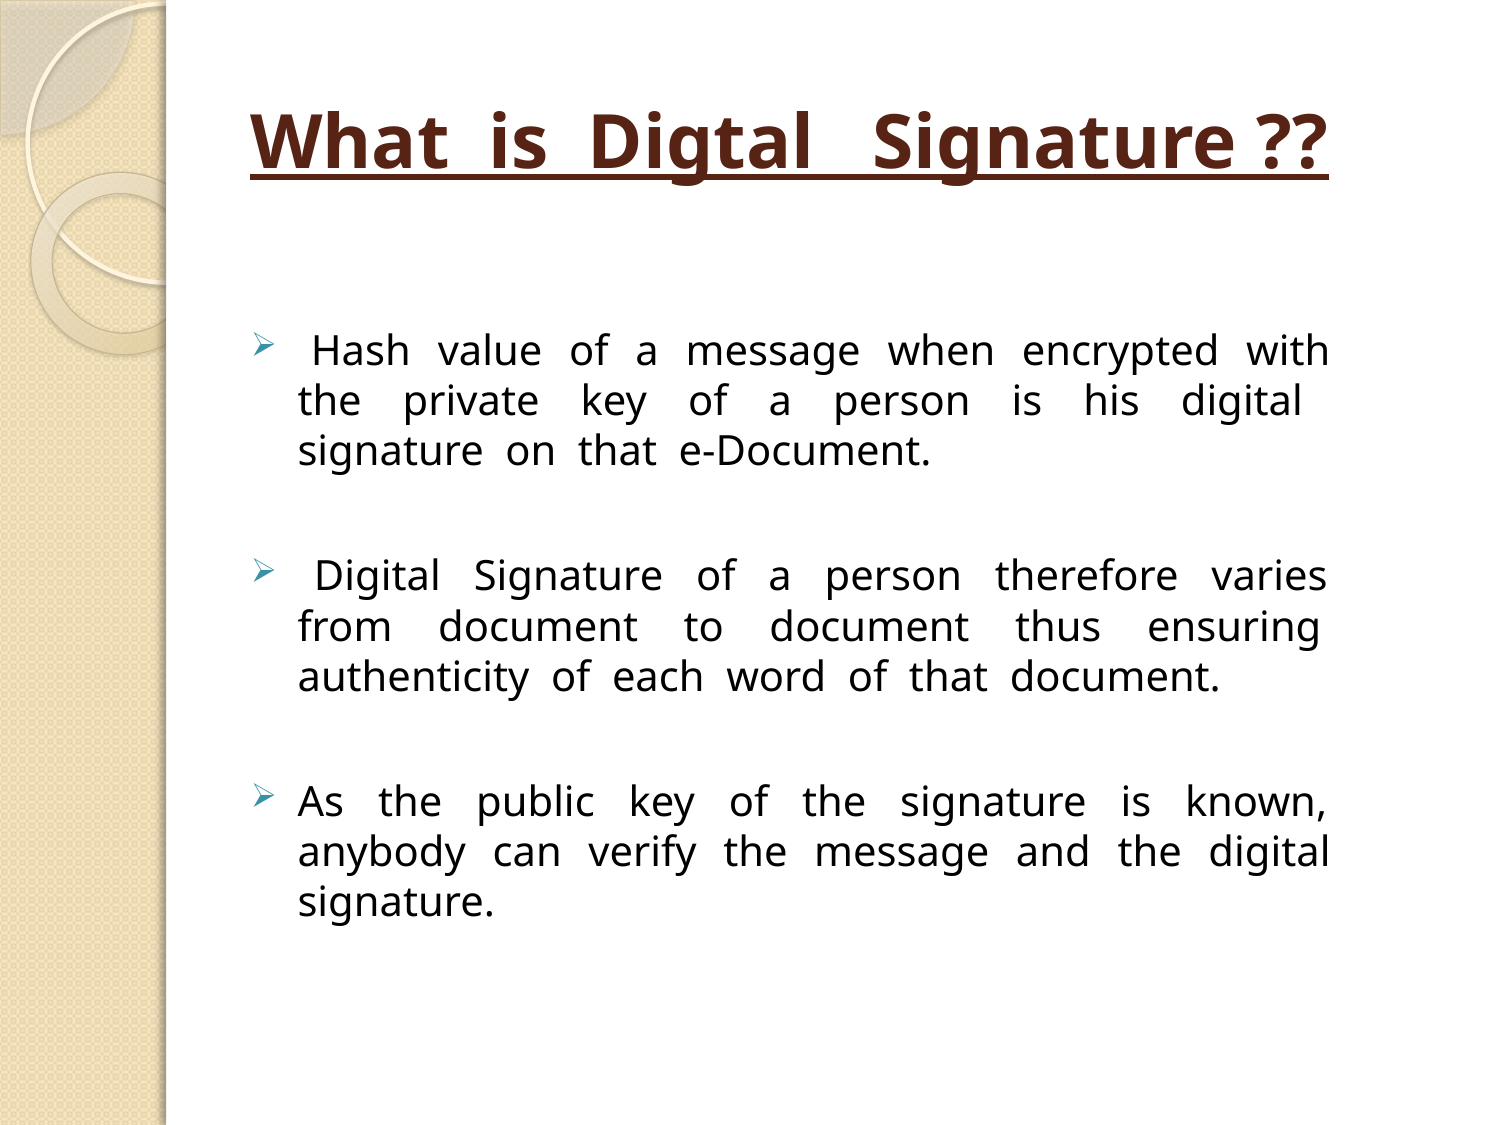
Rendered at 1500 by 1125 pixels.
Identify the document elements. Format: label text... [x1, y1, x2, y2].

title What is Digtal Signature ?? [235, 45, 1466, 233]
list Hash value of a message when encrypted with the private key of a person is his digital signature on that e-Document. Digital Signature of a person therefore varies from document to document thus ensuring authenticity of each word of that document. As the public key of the signature is known, anybody can verify the message and the digital signature. [222, 316, 1360, 1032]
